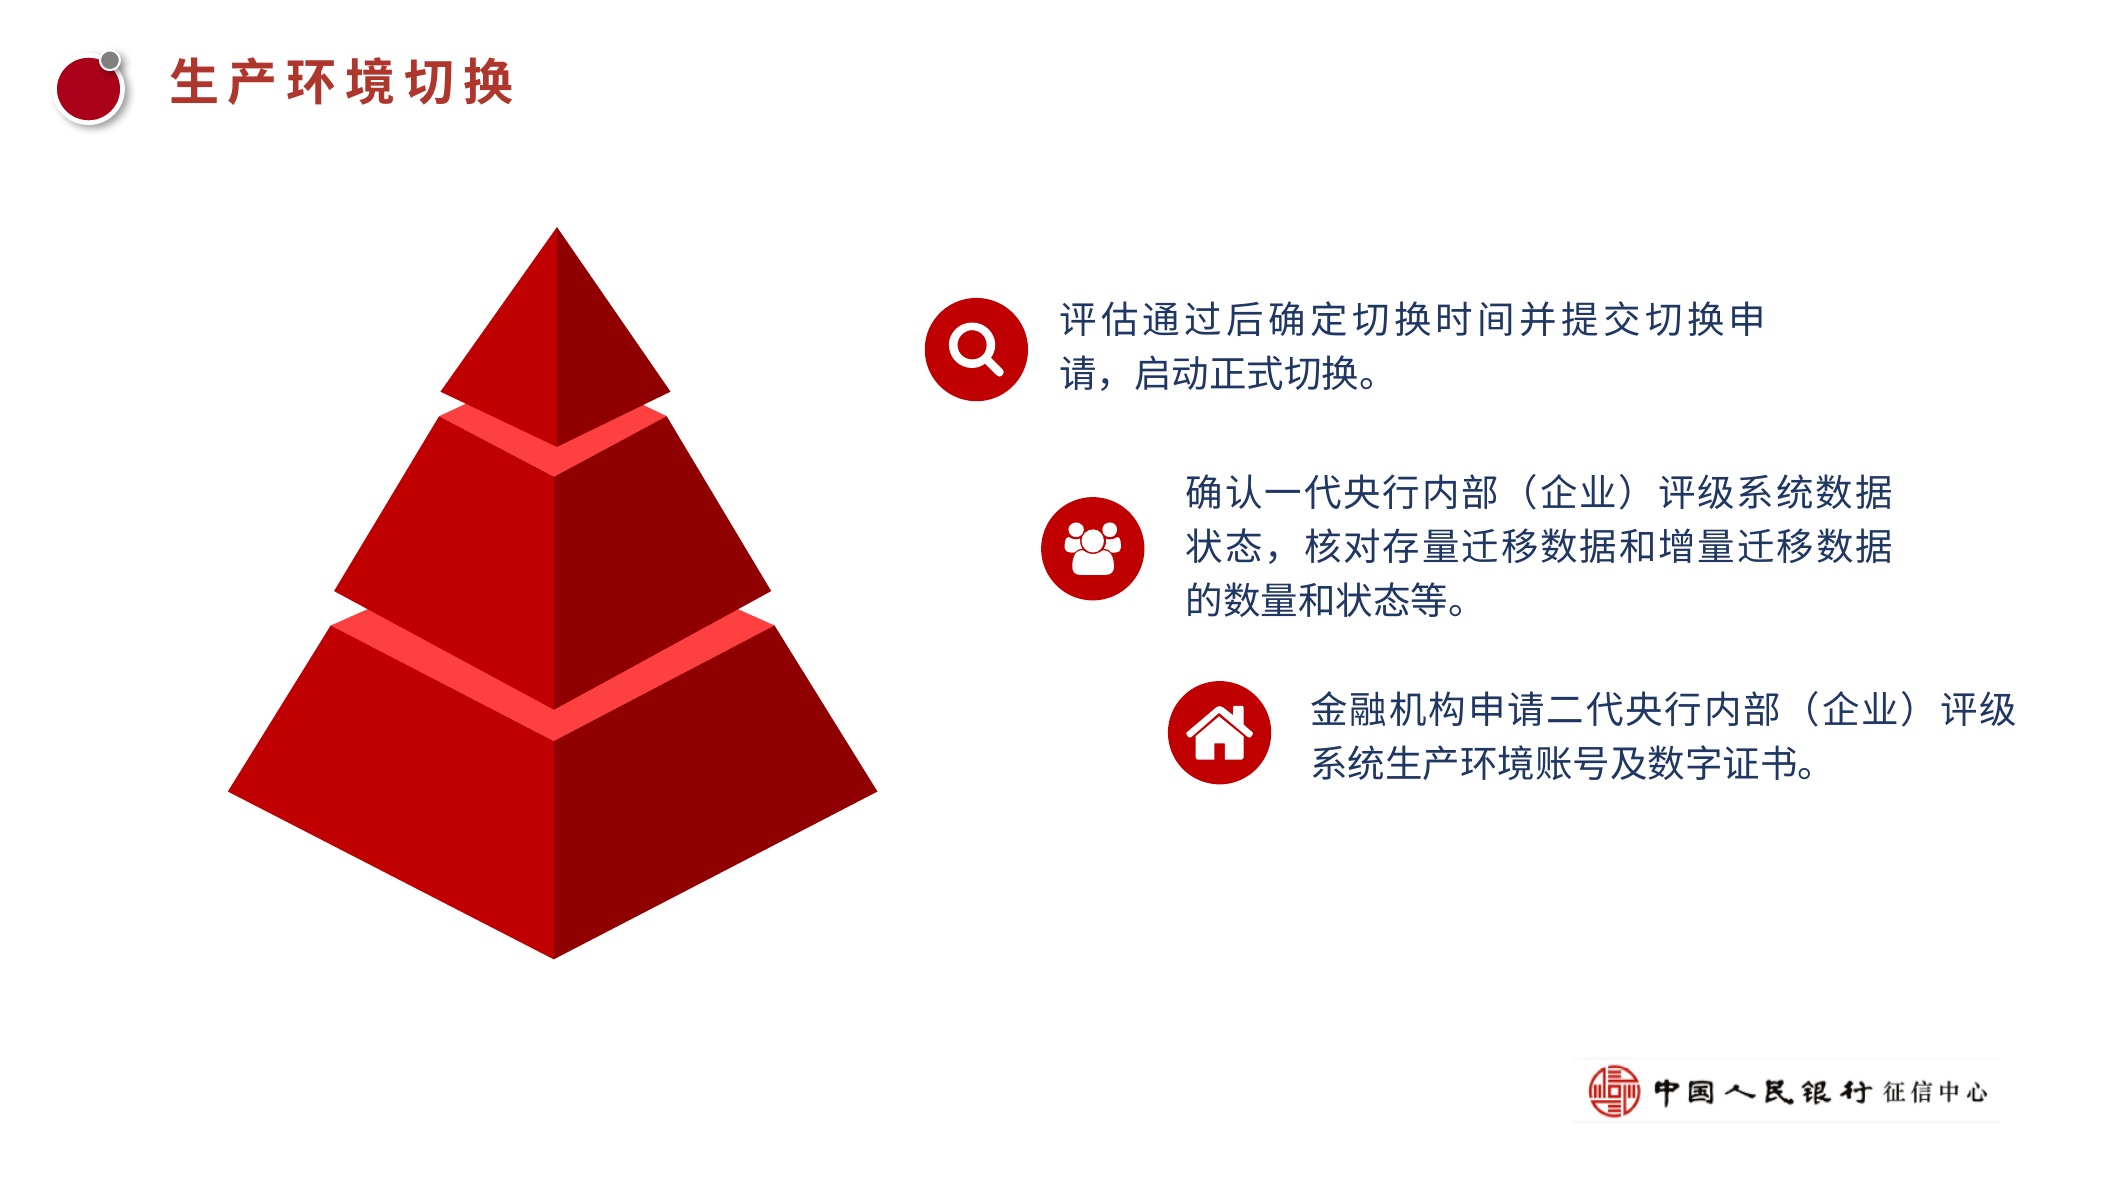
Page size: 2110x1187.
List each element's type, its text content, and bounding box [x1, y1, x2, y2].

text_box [1041, 497, 1145, 601]
text_box 生产环境切换 [169, 50, 1315, 111]
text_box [334, 362, 772, 710]
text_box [924, 297, 1029, 402]
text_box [1167, 681, 1272, 785]
text_box [53, 54, 124, 124]
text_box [227, 526, 878, 960]
text_box 金融机构申请二代央行内部（企业）评级系统生产环境账号及数字证书。 [1292, 668, 2036, 795]
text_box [440, 227, 671, 447]
text_box 评估通过后确定切换时间并提交切换申请，启动正式切换。 [1041, 278, 1785, 405]
text_box [98, 49, 121, 72]
picture [1574, 1054, 2000, 1125]
text_box 确认一代央行内部（企业）评级系统数据状态，核对存量迁移数据和增量迁移数据的数量和状态等。 [1167, 451, 1912, 632]
